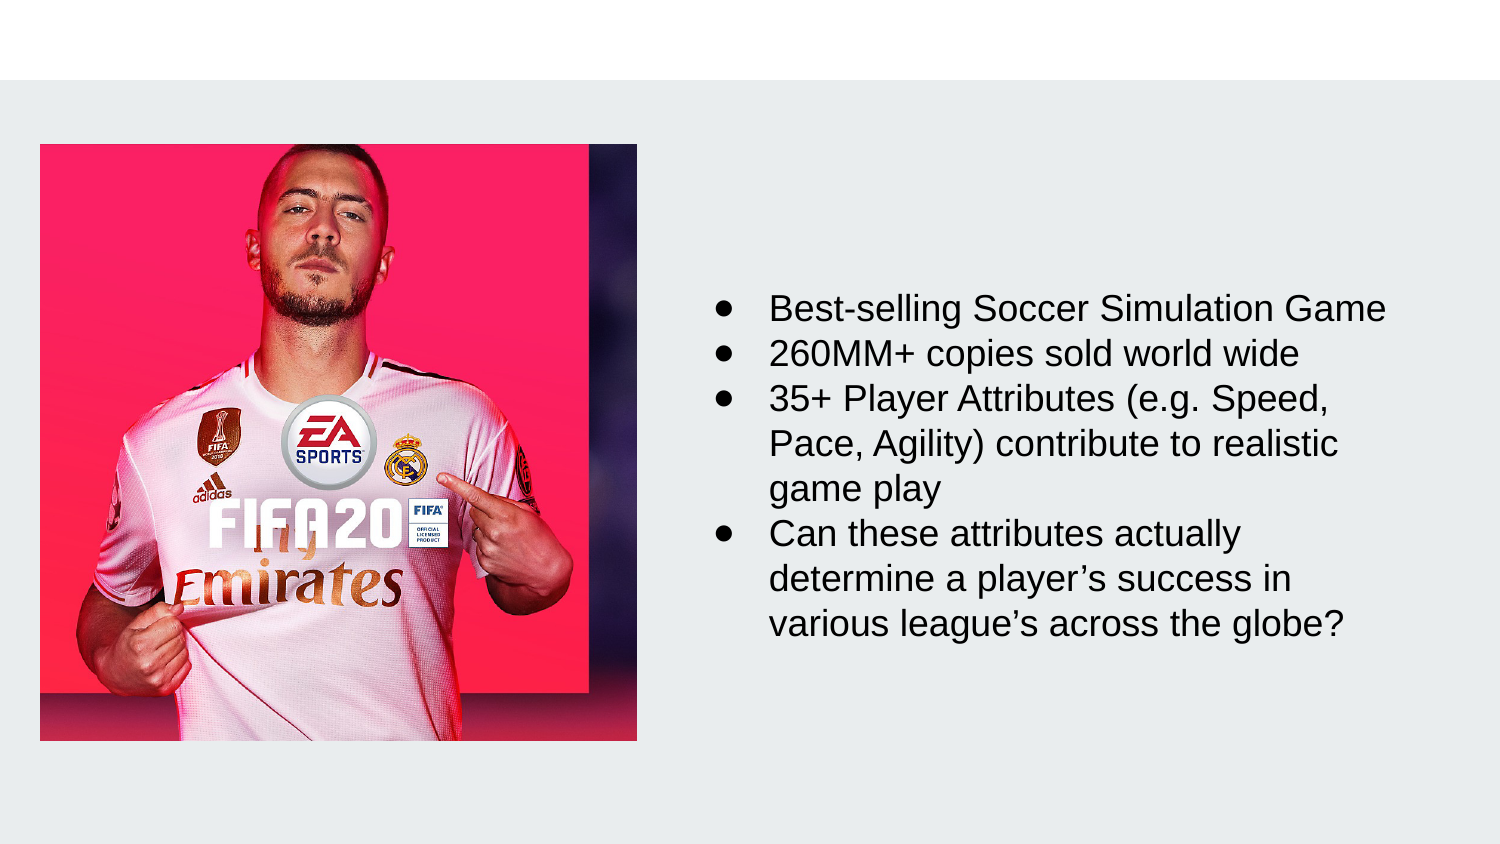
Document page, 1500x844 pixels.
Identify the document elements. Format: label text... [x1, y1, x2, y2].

text_box Best-selling Soccer Simulation Game 260MM+ copies sold world wide 35+ Player Attributes (e.g. Speed, Pace, Agility) contribute to realistic game play Can these attributes actually determine a player’s success in various league’s across the globe? [678, 268, 1422, 696]
picture [39, 144, 637, 742]
